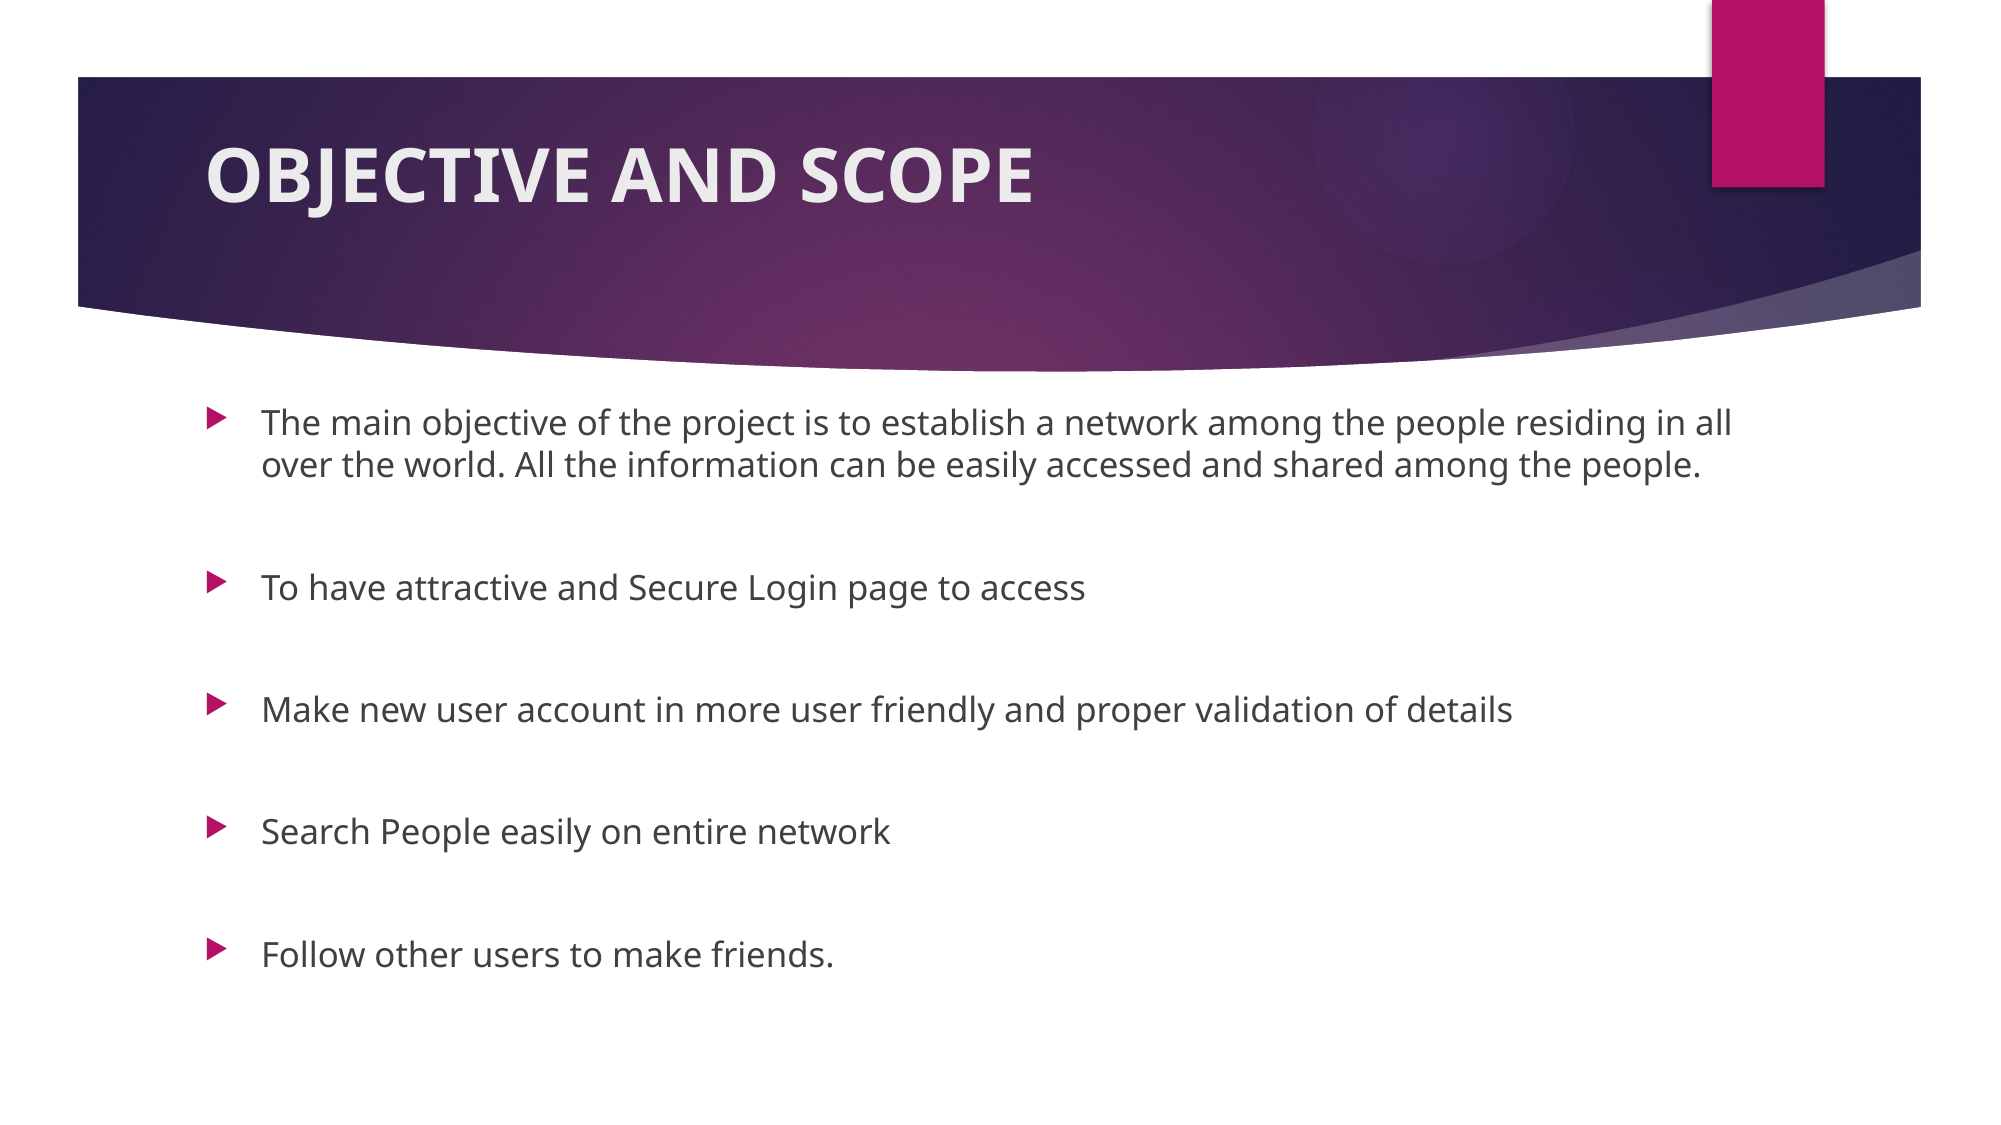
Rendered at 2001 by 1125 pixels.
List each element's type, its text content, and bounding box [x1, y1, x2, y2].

list The main objective of the project is to establish a network among the people residing in all over the world. All the information can be easily accessed and shared among the people. To have attractive and Secure Login page to access Make new user account in more user friendly and proper validation of details Search People easily on entire network Follow other users to make friends. [189, 393, 1808, 988]
title OBJECTIVE AND SCOPE [189, 159, 1627, 276]
